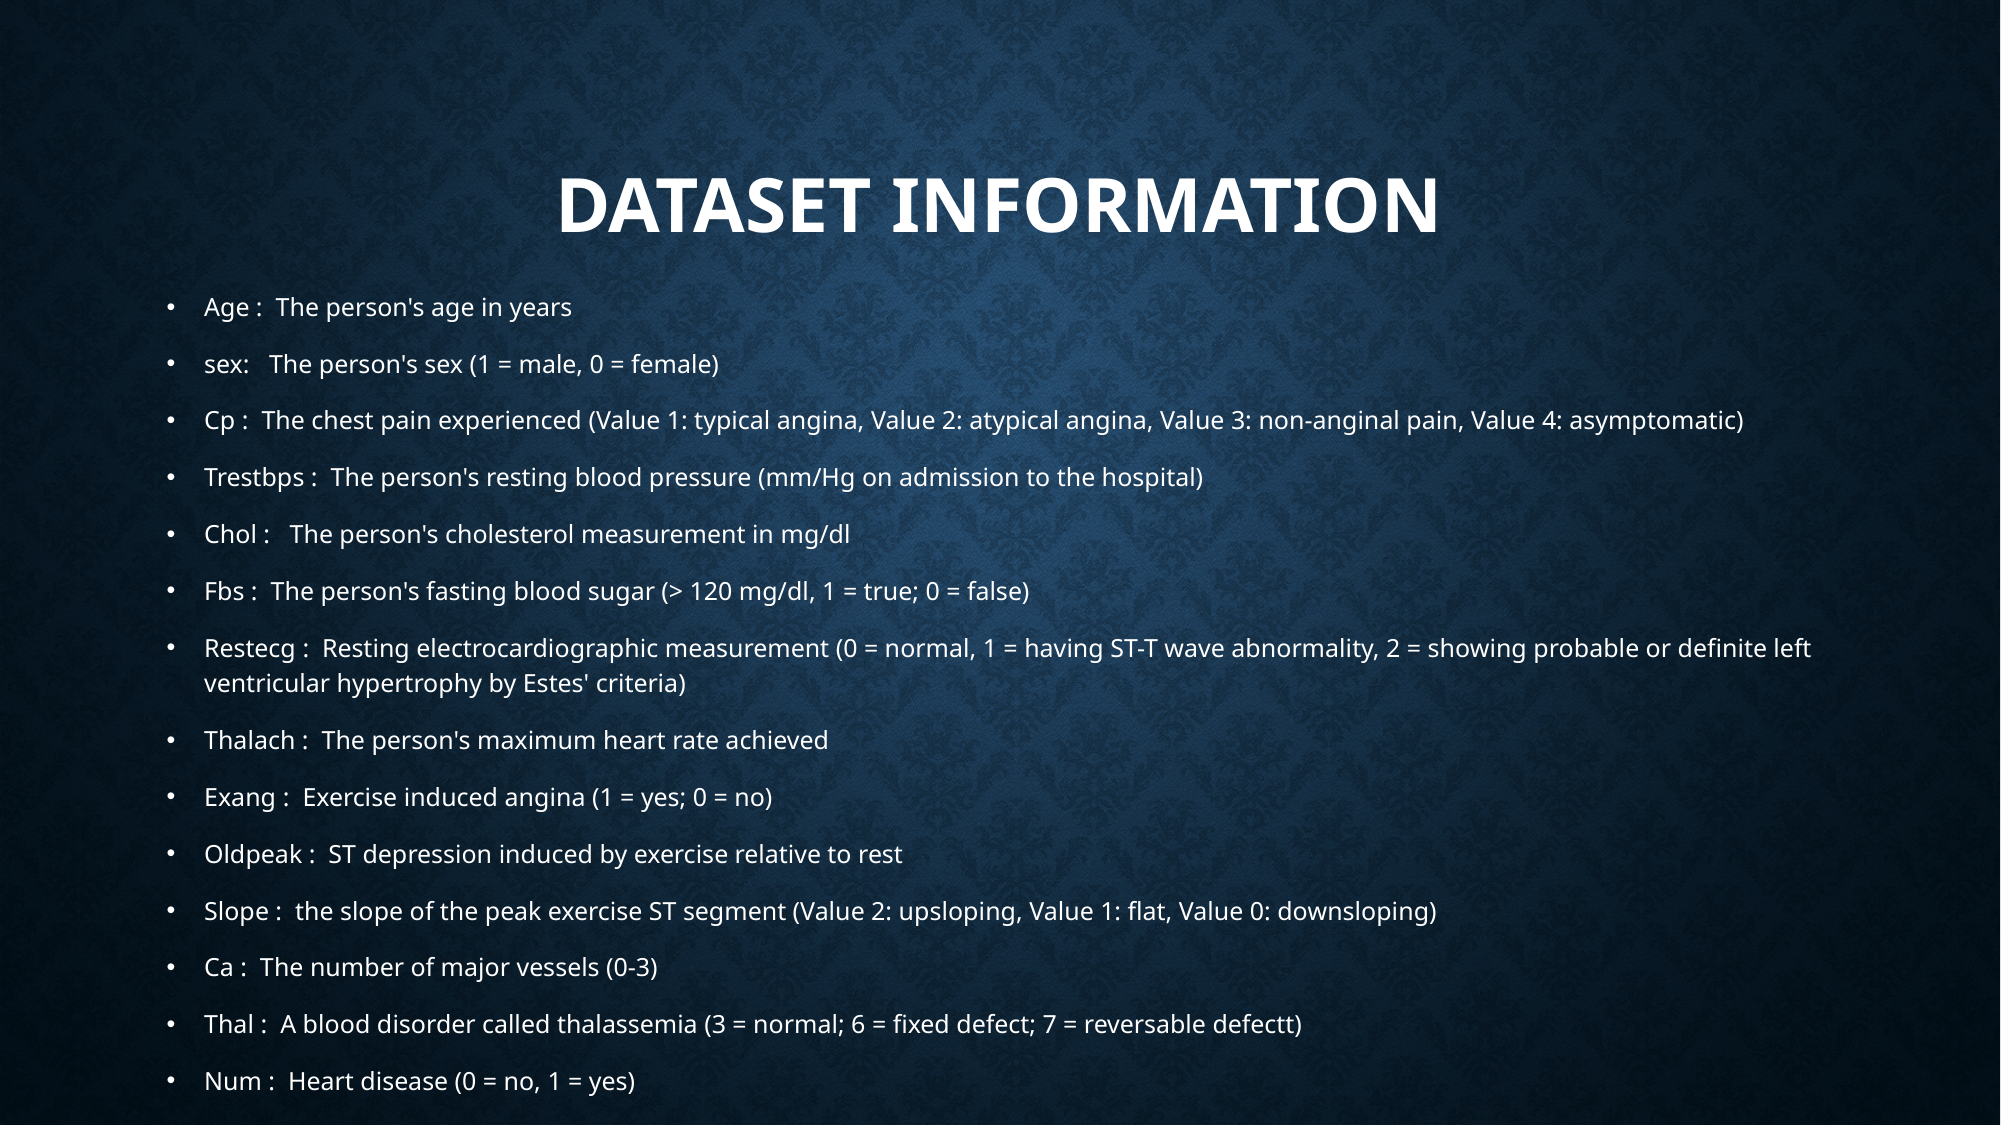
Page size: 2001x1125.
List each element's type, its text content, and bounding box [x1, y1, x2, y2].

title Dataset Information [149, 99, 1849, 318]
list Age : The person's age in years sex: The person's sex (1 = male, 0 = female) Cp : The chest pain experienced (Value 1: typical angina, Value 2: atypical angina, Value 3: non-anginal pain, Value 4: asymptomatic) Trestbps : The person's resting blood pressure (mm/Hg on admission to the hospital) Chol : The person's cholesterol measurement in mg/dl Fbs : The person's fasting blood sugar (> 120 mg/dl, 1 = true; 0 = false) Restecg : Resting electrocardiographic measurement (0 = normal, 1 = having ST-T wave abnormality, 2 = showing probable or definite left ventricular hypertrophy by Estes' criteria) Thalach : The person's maximum heart rate achieved Exang : Exercise induced angina (1 = yes; 0 = no) Oldpeak : ST depression induced by exercise relative to rest Slope : the slope of the peak exercise ST segment (Value 2: upsloping, Value 1: flat, Value 0: downsloping) Ca : The number of major vessels (0-3) Thal : A blood disorder called thalassemia (3 = normal; 6 = fixed defect; 7 = reversable defectt) Num : Heart disease (0 = no, 1 = yes) [151, 227, 1872, 1009]
